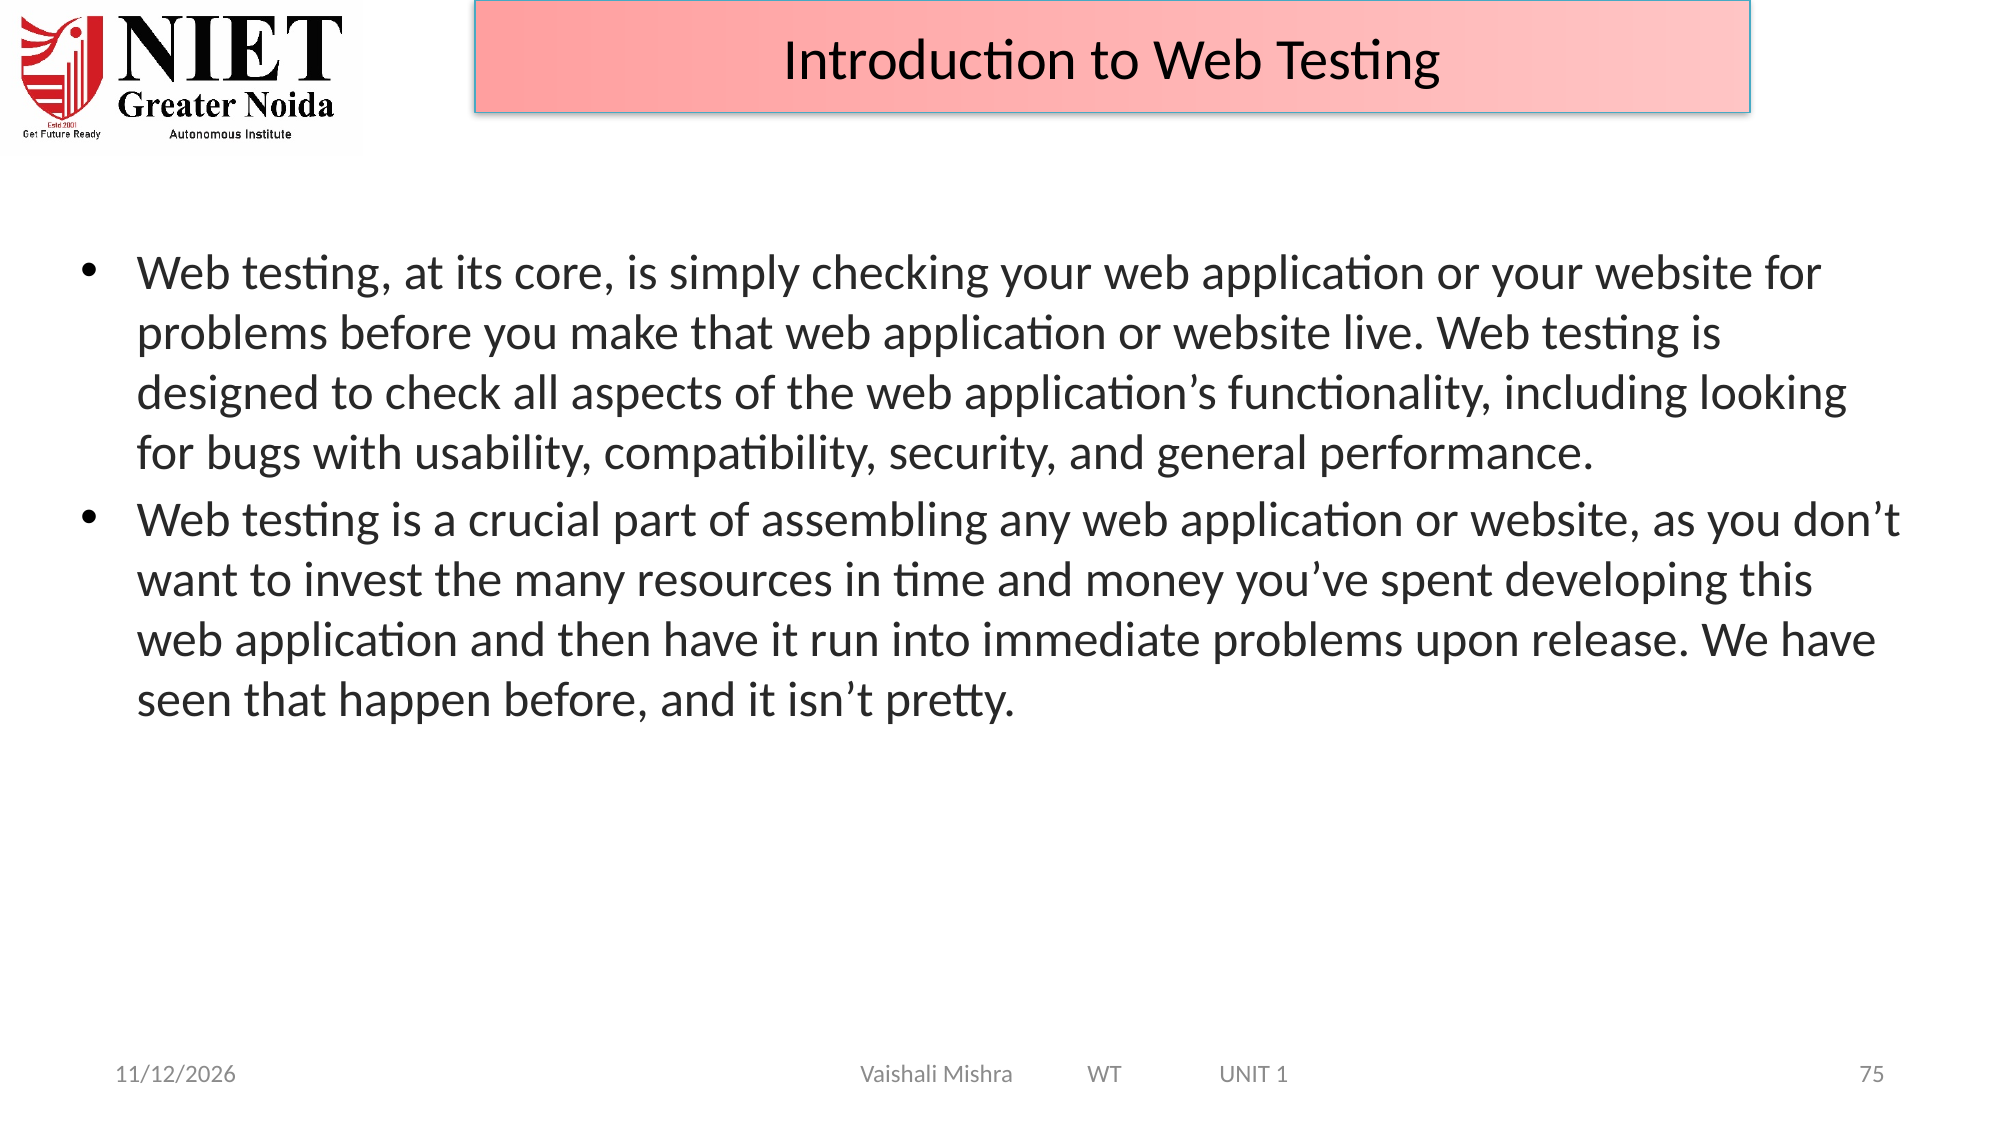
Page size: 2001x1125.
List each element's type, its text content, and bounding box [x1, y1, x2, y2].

slide_number 75 [1433, 1042, 1900, 1103]
text_box Introduction to Web Testing [474, 0, 1751, 113]
text_box Web testing, at its core, is simply checking your web application or your website for problems before you make that web application or website live. Web testing is designed to check all aspects of the web application’s functionality, including looking for bugs with usability, compatibility, security, and general performance. Web testing is a crucial part of assembling any web application or website, as you don’t want to invest the many resources in time and money you’ve spent developing this web application and then have it run into immediate problems upon release. We have seen that happen before, and it isn’t pretty. [65, 179, 1917, 986]
picture [0, 0, 363, 156]
footer Vaishali Mishra WT UNIT 1 [662, 1042, 1433, 1103]
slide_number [99, 1042, 567, 1103]
